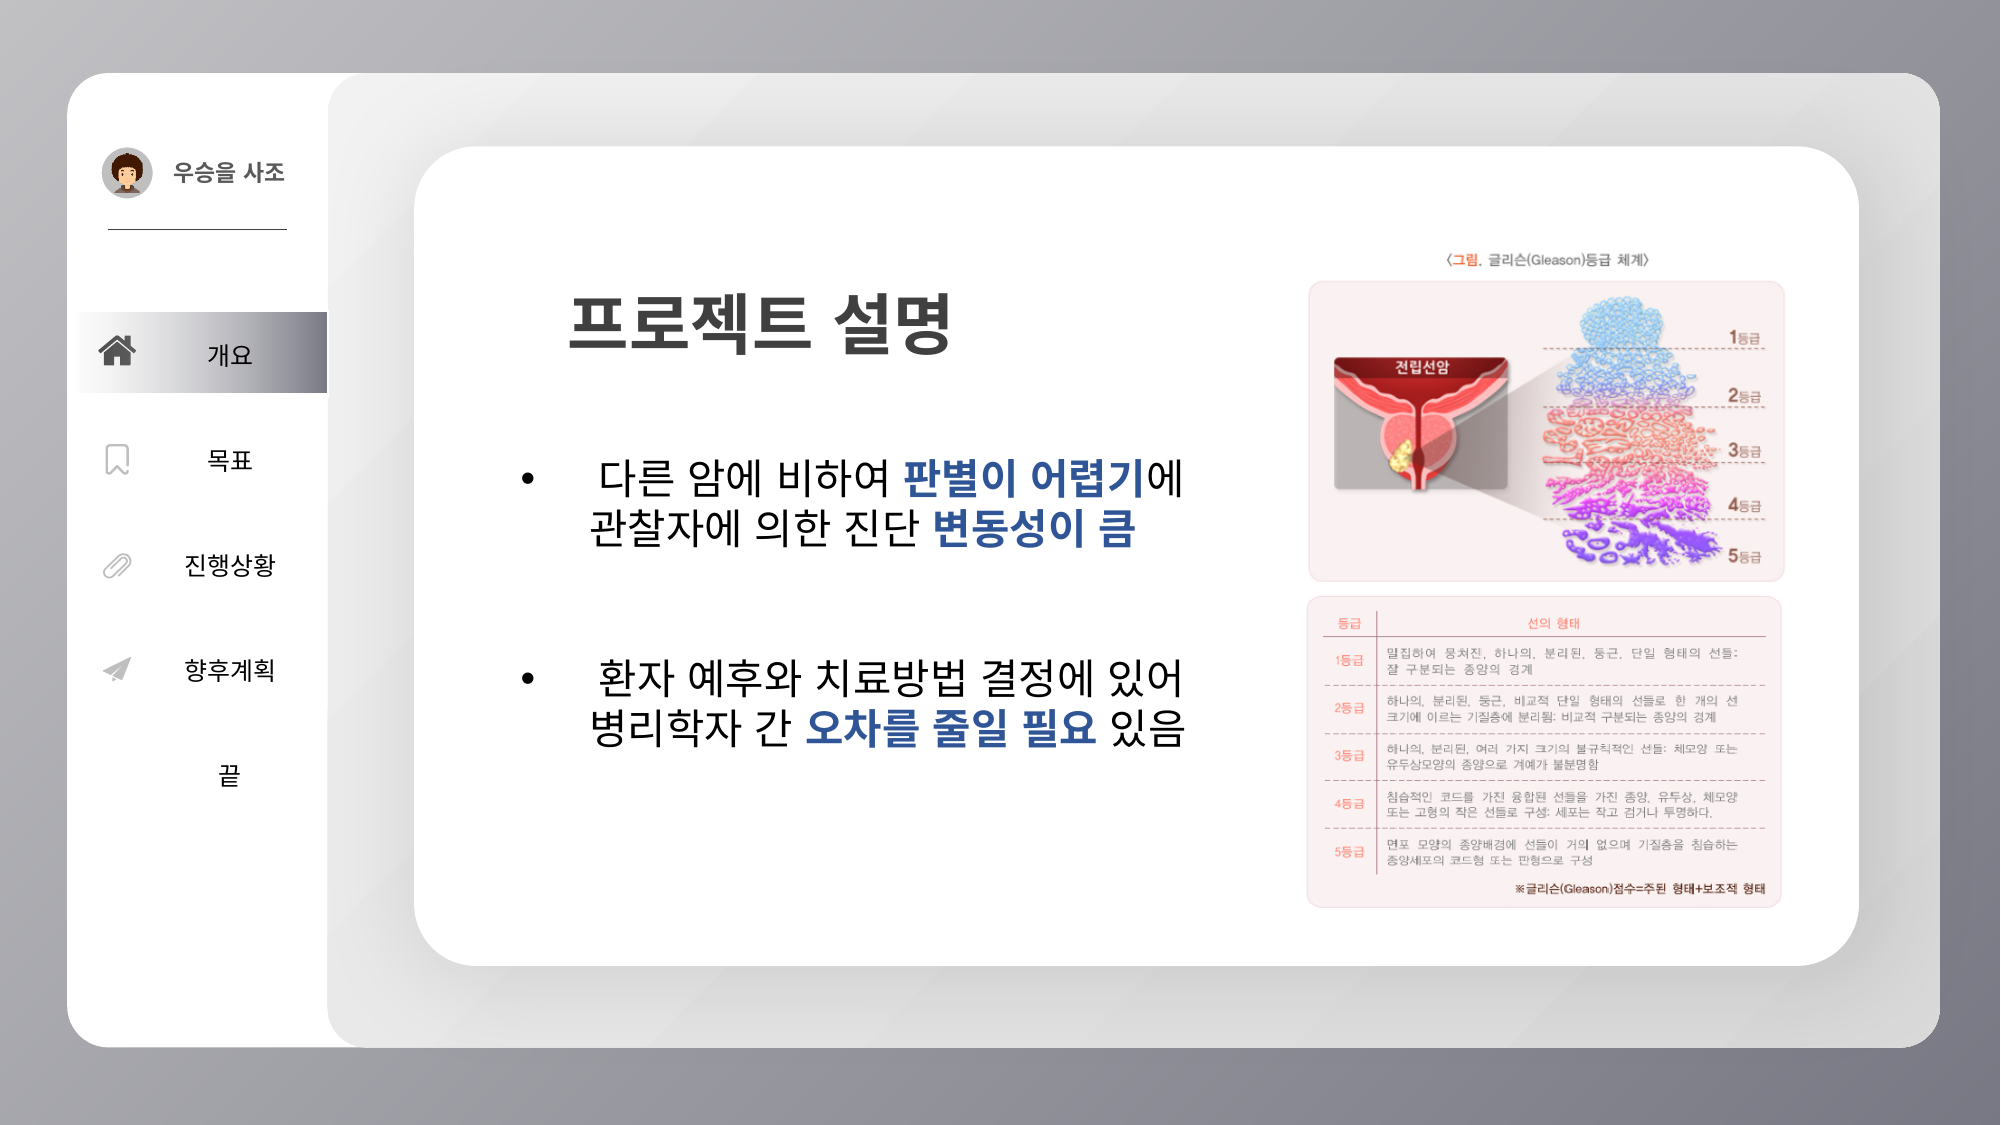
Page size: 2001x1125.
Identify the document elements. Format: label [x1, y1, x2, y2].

text_box [1290, 246, 1801, 911]
text_box [100, 146, 154, 200]
text_box [67, 73, 1940, 1048]
text_box [98, 335, 136, 366]
